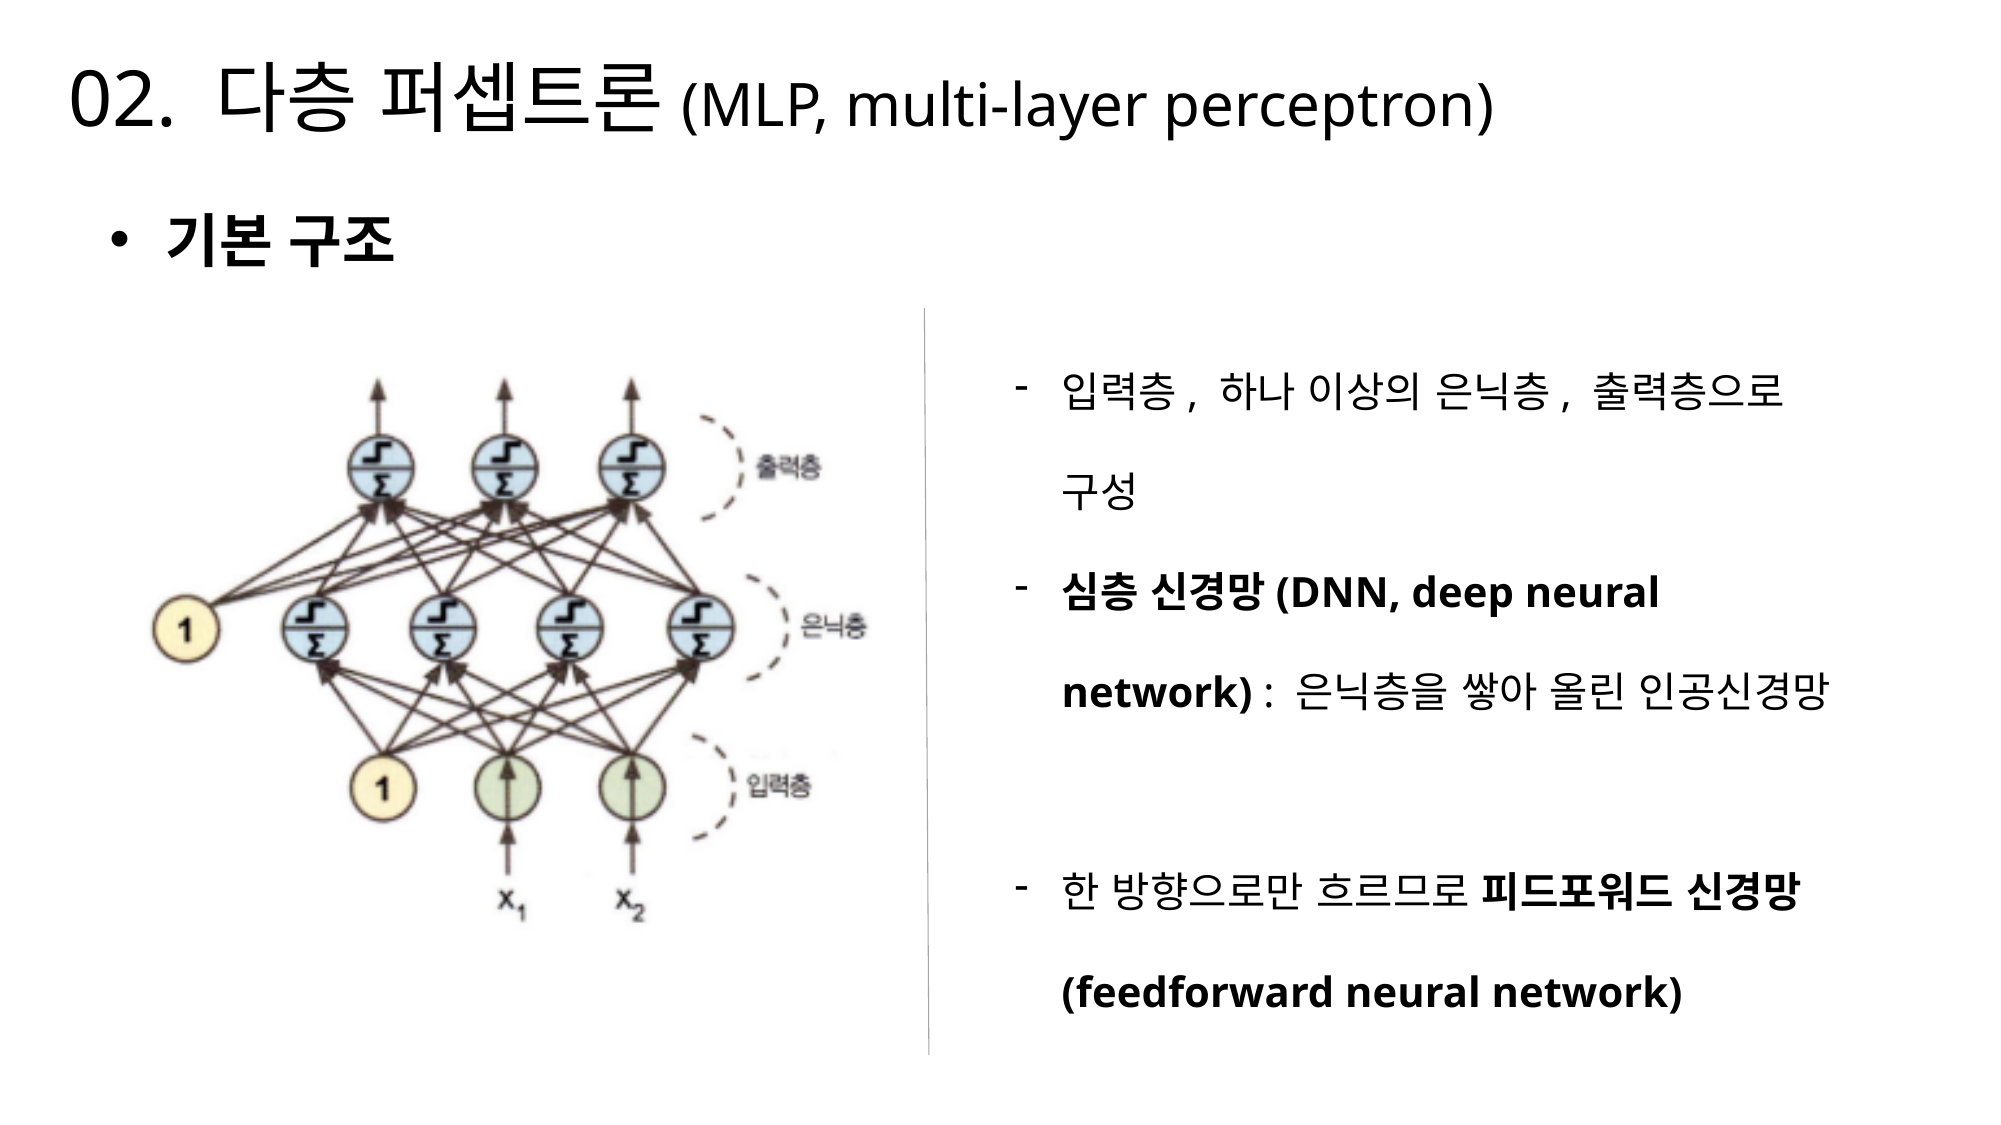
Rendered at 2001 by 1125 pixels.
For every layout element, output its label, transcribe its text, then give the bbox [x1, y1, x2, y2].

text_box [924, 307, 929, 1055]
text_box 입력층, 하나 이상의 은닉층, 출력층으로 구성 심층 신경망(DNN, deep neural network) : 은닉층을 쌓아 올린 인공신경망 한 방향으로만 흐르므로 피드포워드 신경망(feedforward neural network) [999, 308, 1854, 1024]
text_box 02. 다층 퍼셉트론(MLP, multi-layer perceptron) [53, 51, 1801, 151]
text_box 기본 구조 [94, 161, 411, 282]
picture [122, 367, 924, 932]
